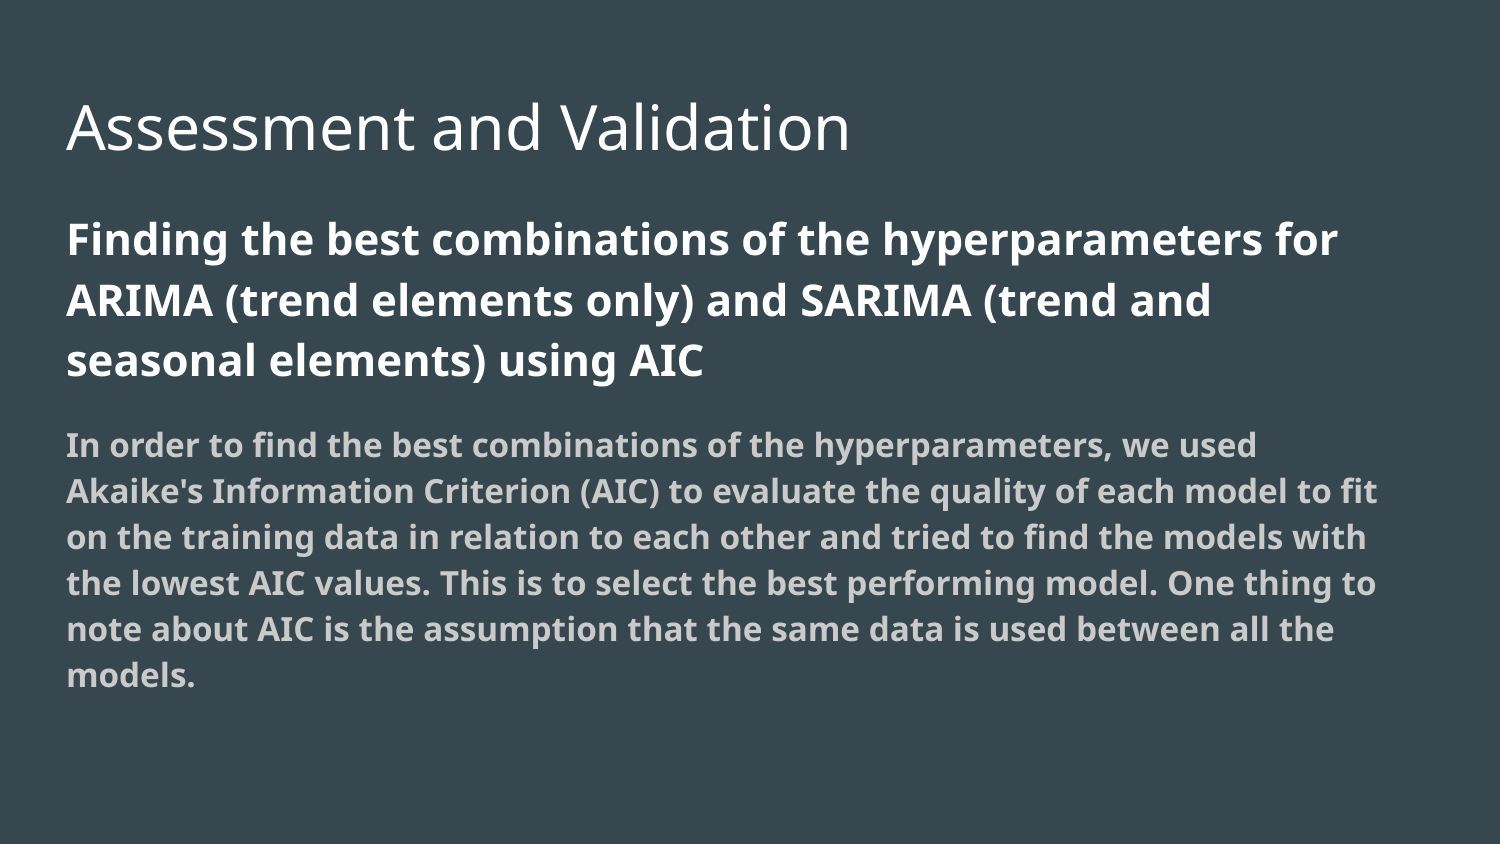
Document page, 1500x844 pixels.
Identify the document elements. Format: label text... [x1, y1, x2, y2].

list Finding the best combinations of the hyperparameters for ARIMA (trend elements only) and SARIMA (trend and seasonal elements) using AIC In order to find the best combinations of the hyperparameters, we used Akaike's Information Criterion (AIC) to evaluate the quality of each model to fit on the training data in relation to each other and tried to find the models with the lowest AIC values. This is to select the best performing model. One thing to note about AIC is the assumption that the same data is used between all the models. [51, 189, 1399, 750]
title Assessment and Validation [51, 72, 1449, 167]
